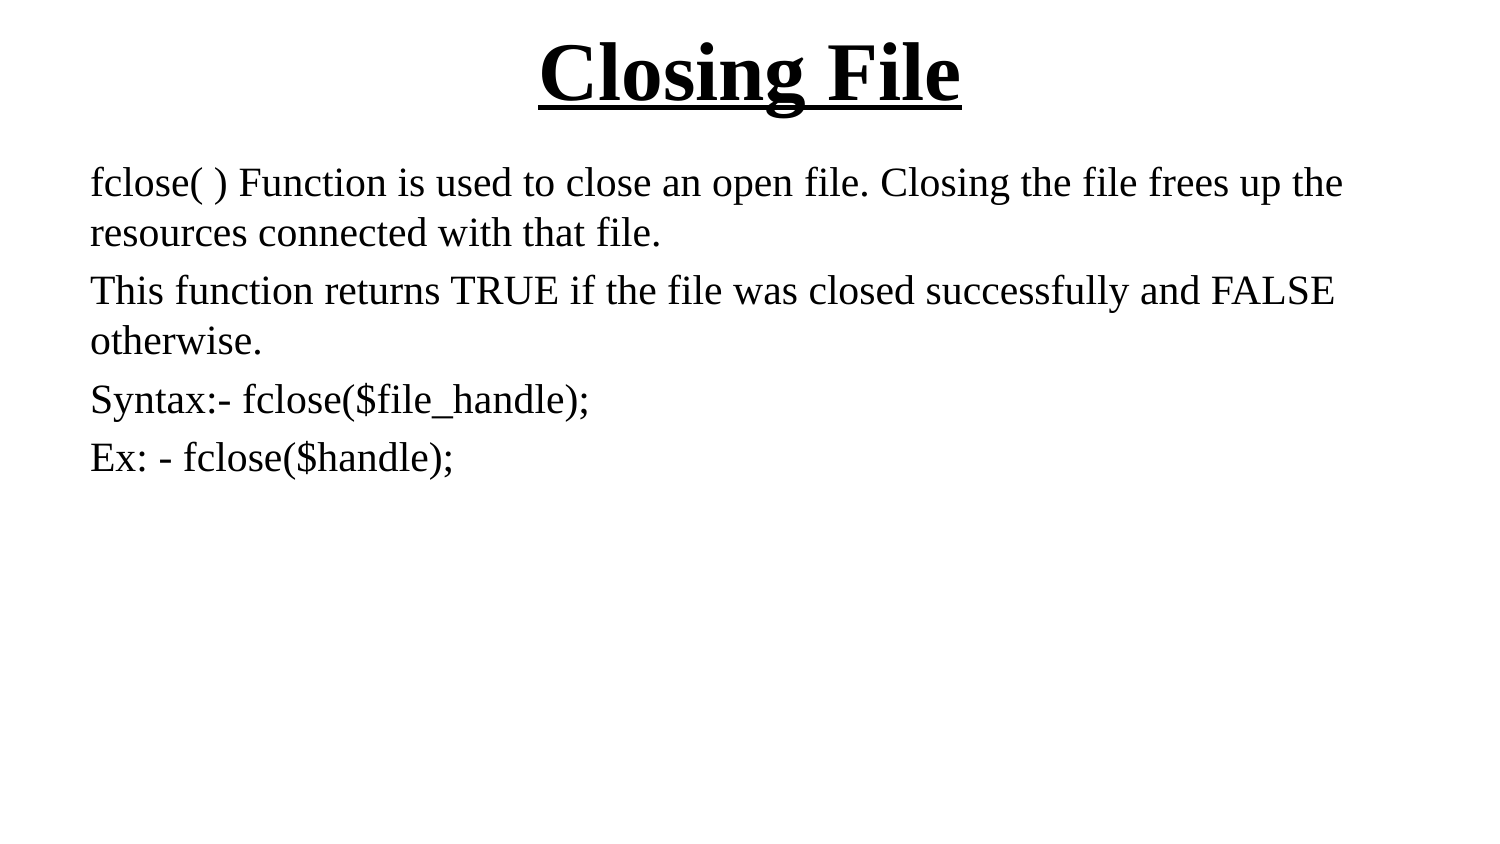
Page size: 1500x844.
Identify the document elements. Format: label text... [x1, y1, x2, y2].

title Closing File [75, 0, 1425, 138]
list fclose( ) Function is used to close an open file. Closing the file frees up the resources connected with that file. This function returns TRUE if the file was closed successfully and FALSE otherwise. Syntax:- fclose($file_handle); Ex: - fclose($handle); [75, 146, 1425, 704]
